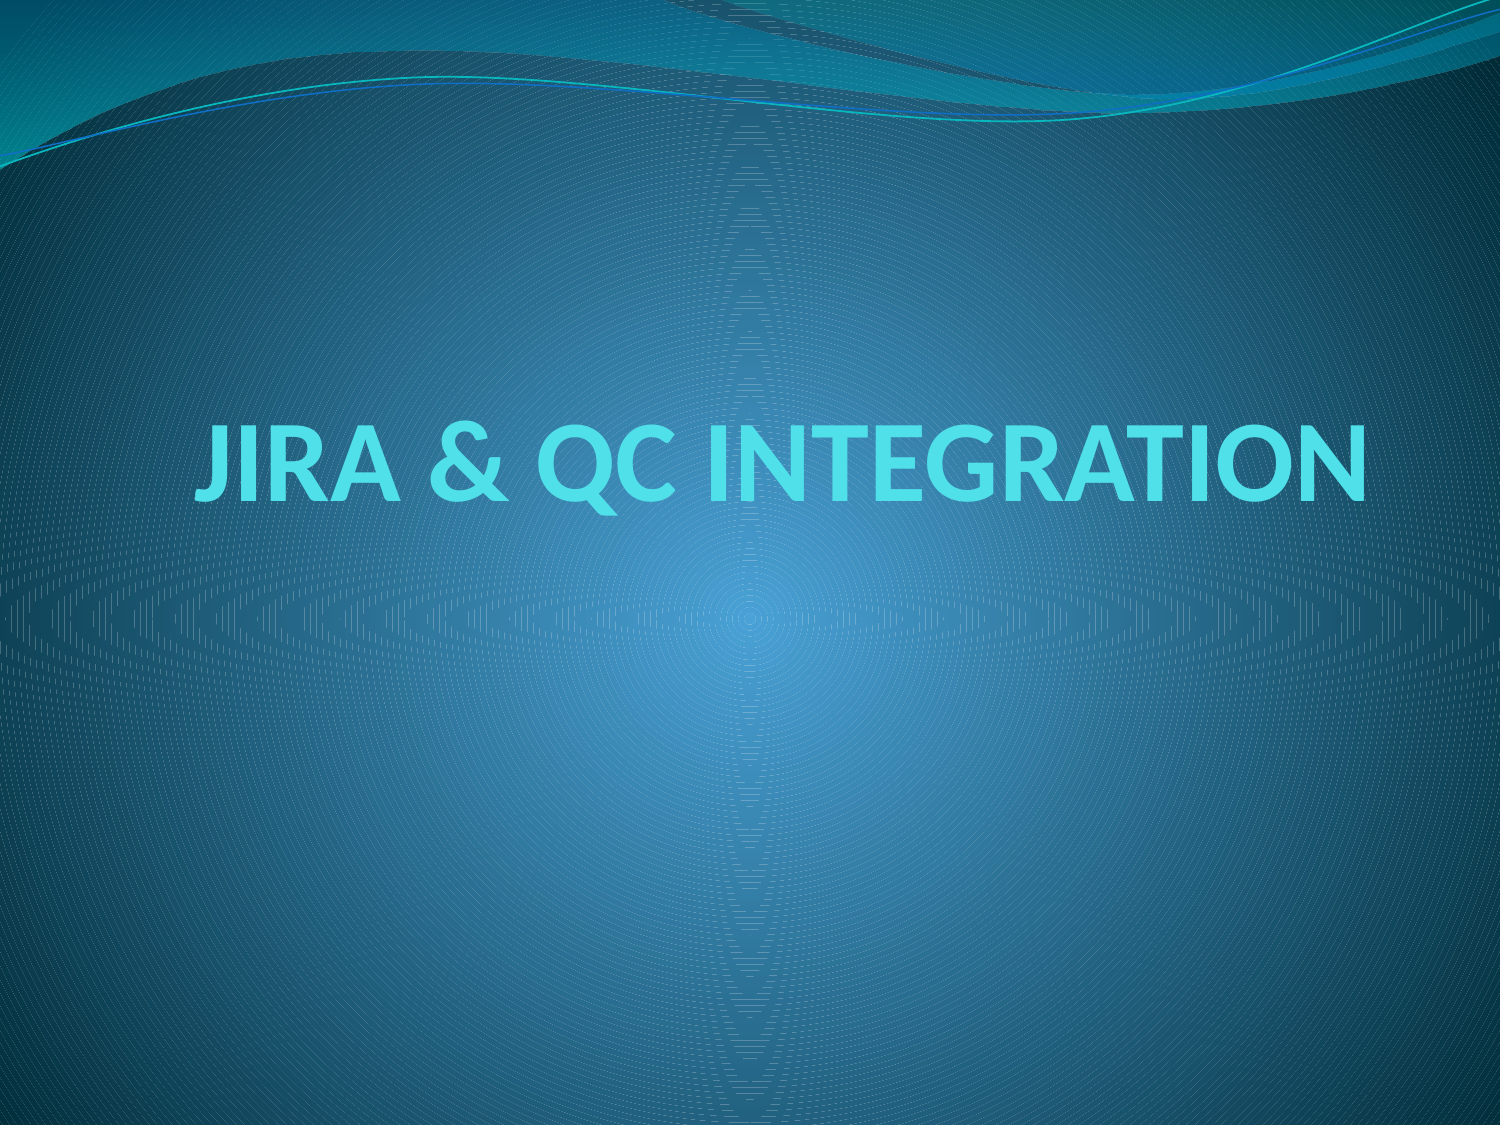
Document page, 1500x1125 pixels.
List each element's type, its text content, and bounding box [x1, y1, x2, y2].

title JIRA & QC INTEGRATION [87, 224, 1376, 525]
